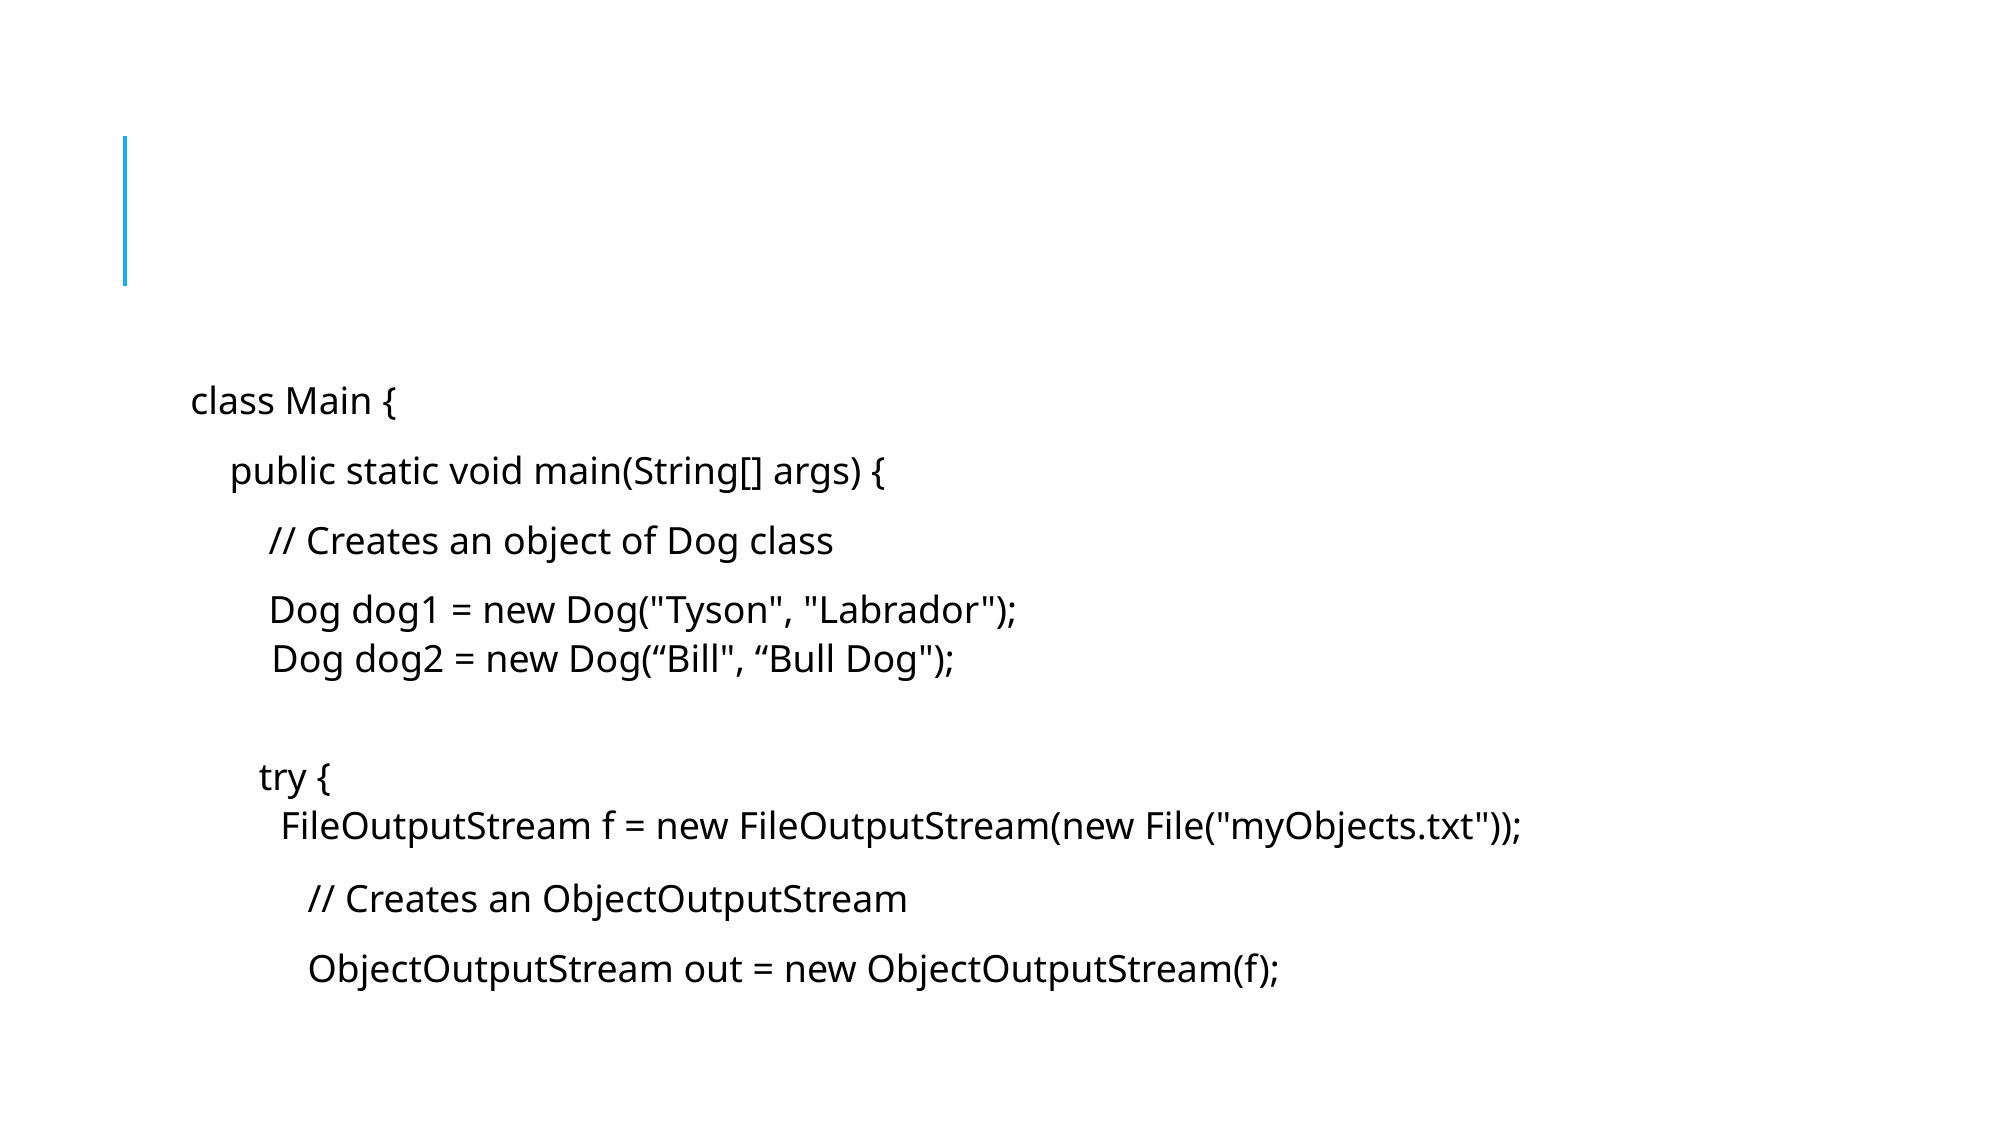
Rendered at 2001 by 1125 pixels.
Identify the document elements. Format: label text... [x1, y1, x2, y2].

list class Main { public static void main(String[] args) { // Creates an object of Dog class Dog dog1 = new Dog("Tyson", "Labrador"); Dog dog2 = new Dog(“Bill", “Bull Dog"); try { FileOutputStream f = new FileOutputStream(new File("myObjects.txt")); // Creates an ObjectOutputStream ObjectOutputStream out = new ObjectOutputStream(f); System.out.println("Dog Name: " + newDog.name); System.out.println("Dog Breed: " + newDog.breed); output.close(); input.close(); } catch (Exception e) { e.getStackTrace(); } } } [168, 375, 1763, 1035]
